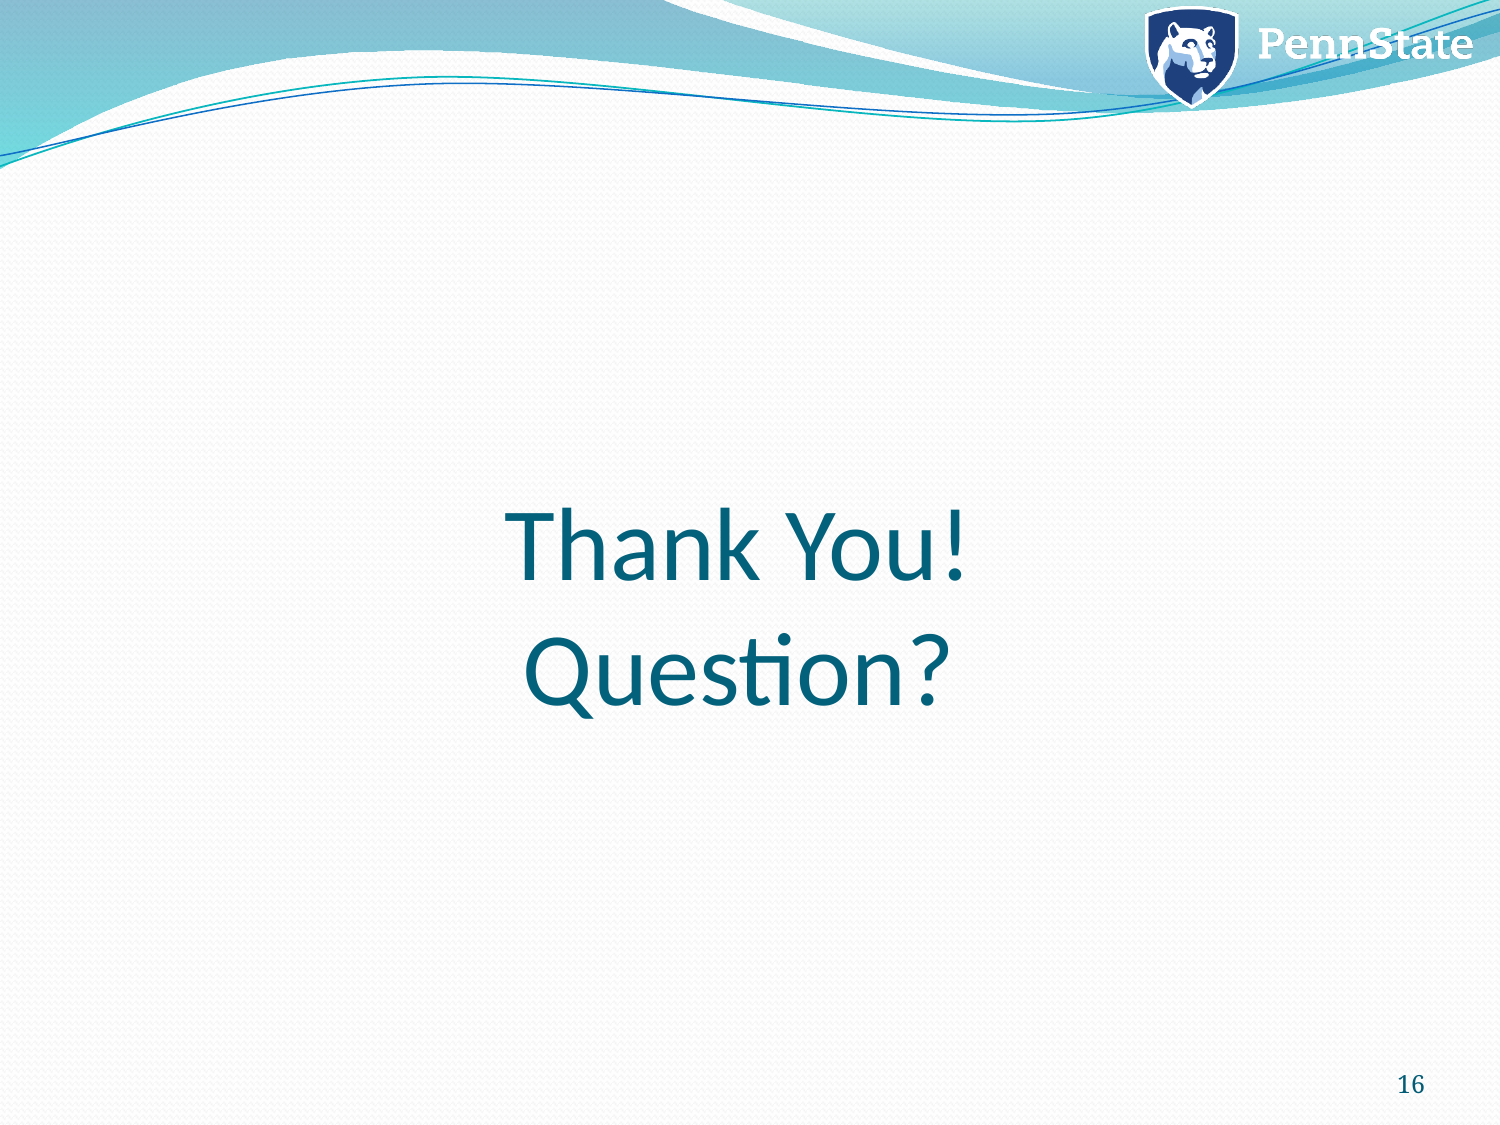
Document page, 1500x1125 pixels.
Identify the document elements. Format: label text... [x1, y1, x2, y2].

slide_number 16 [1299, 1042, 1425, 1103]
title Thank You! Question? [29, 172, 1449, 726]
picture [1099, 0, 1500, 154]
